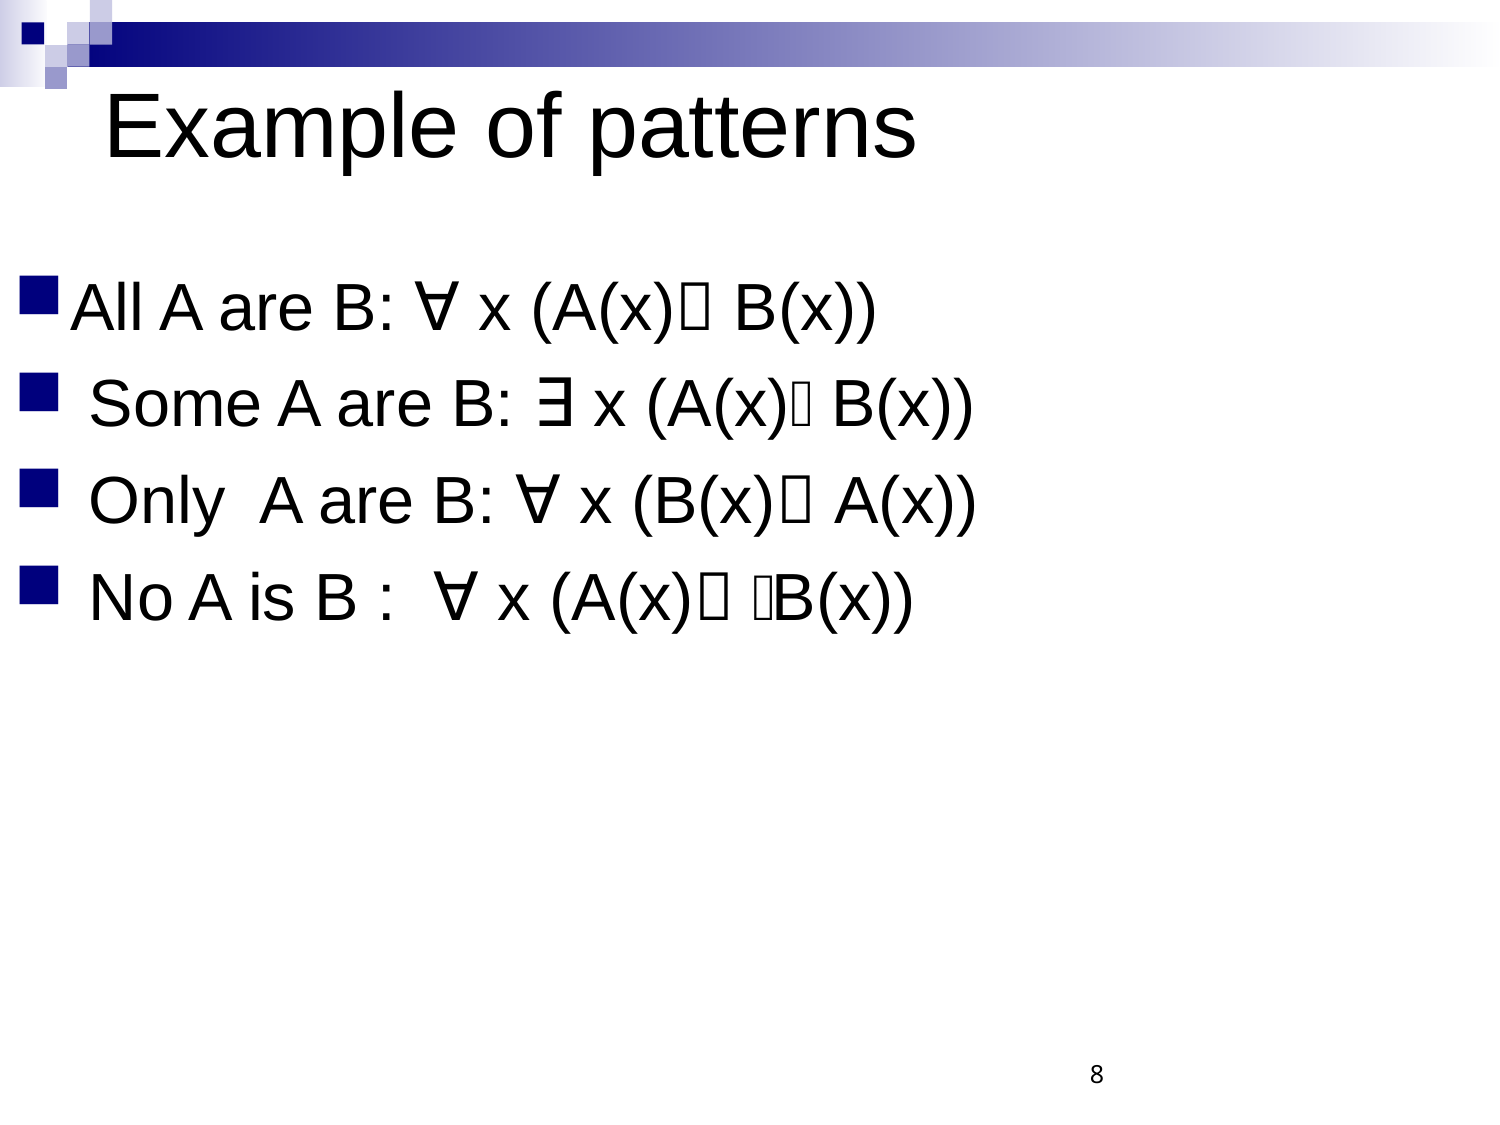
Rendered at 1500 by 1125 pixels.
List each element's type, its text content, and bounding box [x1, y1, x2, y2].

text_box 8 [1074, 1024, 1426, 1100]
text_box All A are B: ∀ x (A(x) B(x)) Some A are B: ∃ x (A(x) B(x)) Only A are B: ∀ x (B(x) A(x)) No A is B : ∀ x (A(x) B(x)) [0, 159, 1471, 1125]
text_box Example of patterns [88, 39, 1439, 159]
